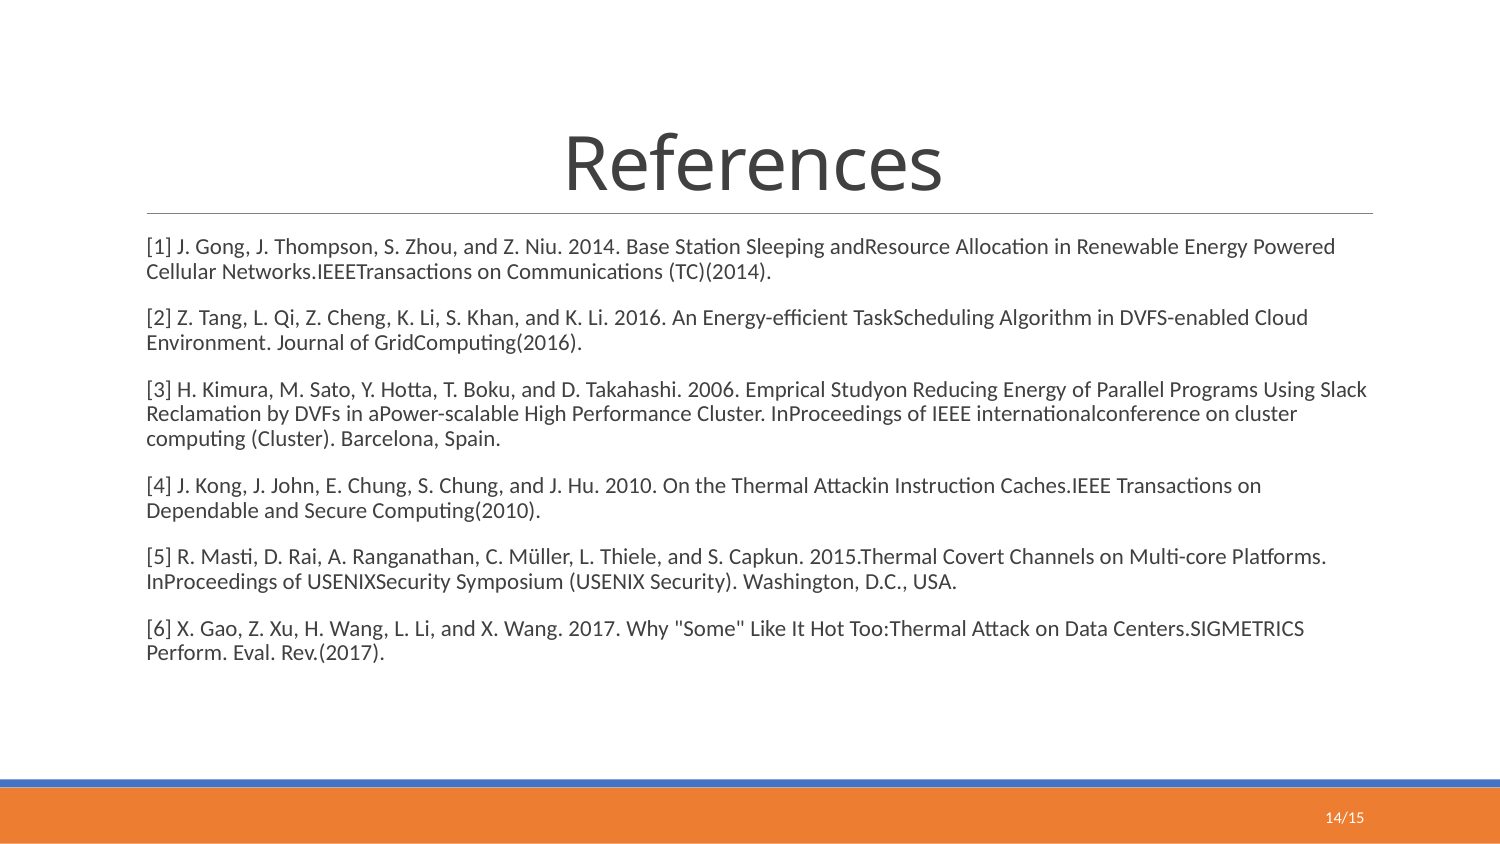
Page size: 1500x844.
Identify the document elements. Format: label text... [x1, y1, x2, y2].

list [1] J. Gong, J. Thompson, S. Zhou, and Z. Niu. 2014. Base Station Sleeping andResource Allocation in Renewable Energy Powered Cellular Networks.IEEETransactions on Communications (TC)(2014). [2] Z. Tang, L. Qi, Z. Cheng, K. Li, S. Khan, and K. Li. 2016. An Energy-efficient TaskScheduling Algorithm in DVFS-enabled Cloud Environment. Journal of GridComputing(2016). [3] H. Kimura, M. Sato, Y. Hotta, T. Boku, and D. Takahashi. 2006. Emprical Studyon Reducing Energy of Parallel Programs Using Slack Reclamation by DVFs in aPower-scalable High Performance Cluster. InProceedings of IEEE internationalconference on cluster computing (Cluster). Barcelona, Spain. [4] J. Kong, J. John, E. Chung, S. Chung, and J. Hu. 2010. On the Thermal Attackin Instruction Caches.IEEE Transactions on Dependable and Secure Computing(2010). [5] R. Masti, D. Rai, A. Ranganathan, C. Müller, L. Thiele, and S. Capkun. 2015.Thermal Covert Channels on Multi-core Platforms. InProceedings of USENIXSecurity Symposium (USENIX Security). Washington, D.C., USA. [6] X. Gao, Z. Xu, H. Wang, L. Li, and X. Wang. 2017. Why "Some" Like It Hot Too:Thermal Attack on Data Centers.SIGMETRICS Perform. Eval. Rev.(2017). [135, 227, 1373, 723]
title References [135, 35, 1373, 214]
slide_number 14/15 [1218, 794, 1380, 840]
